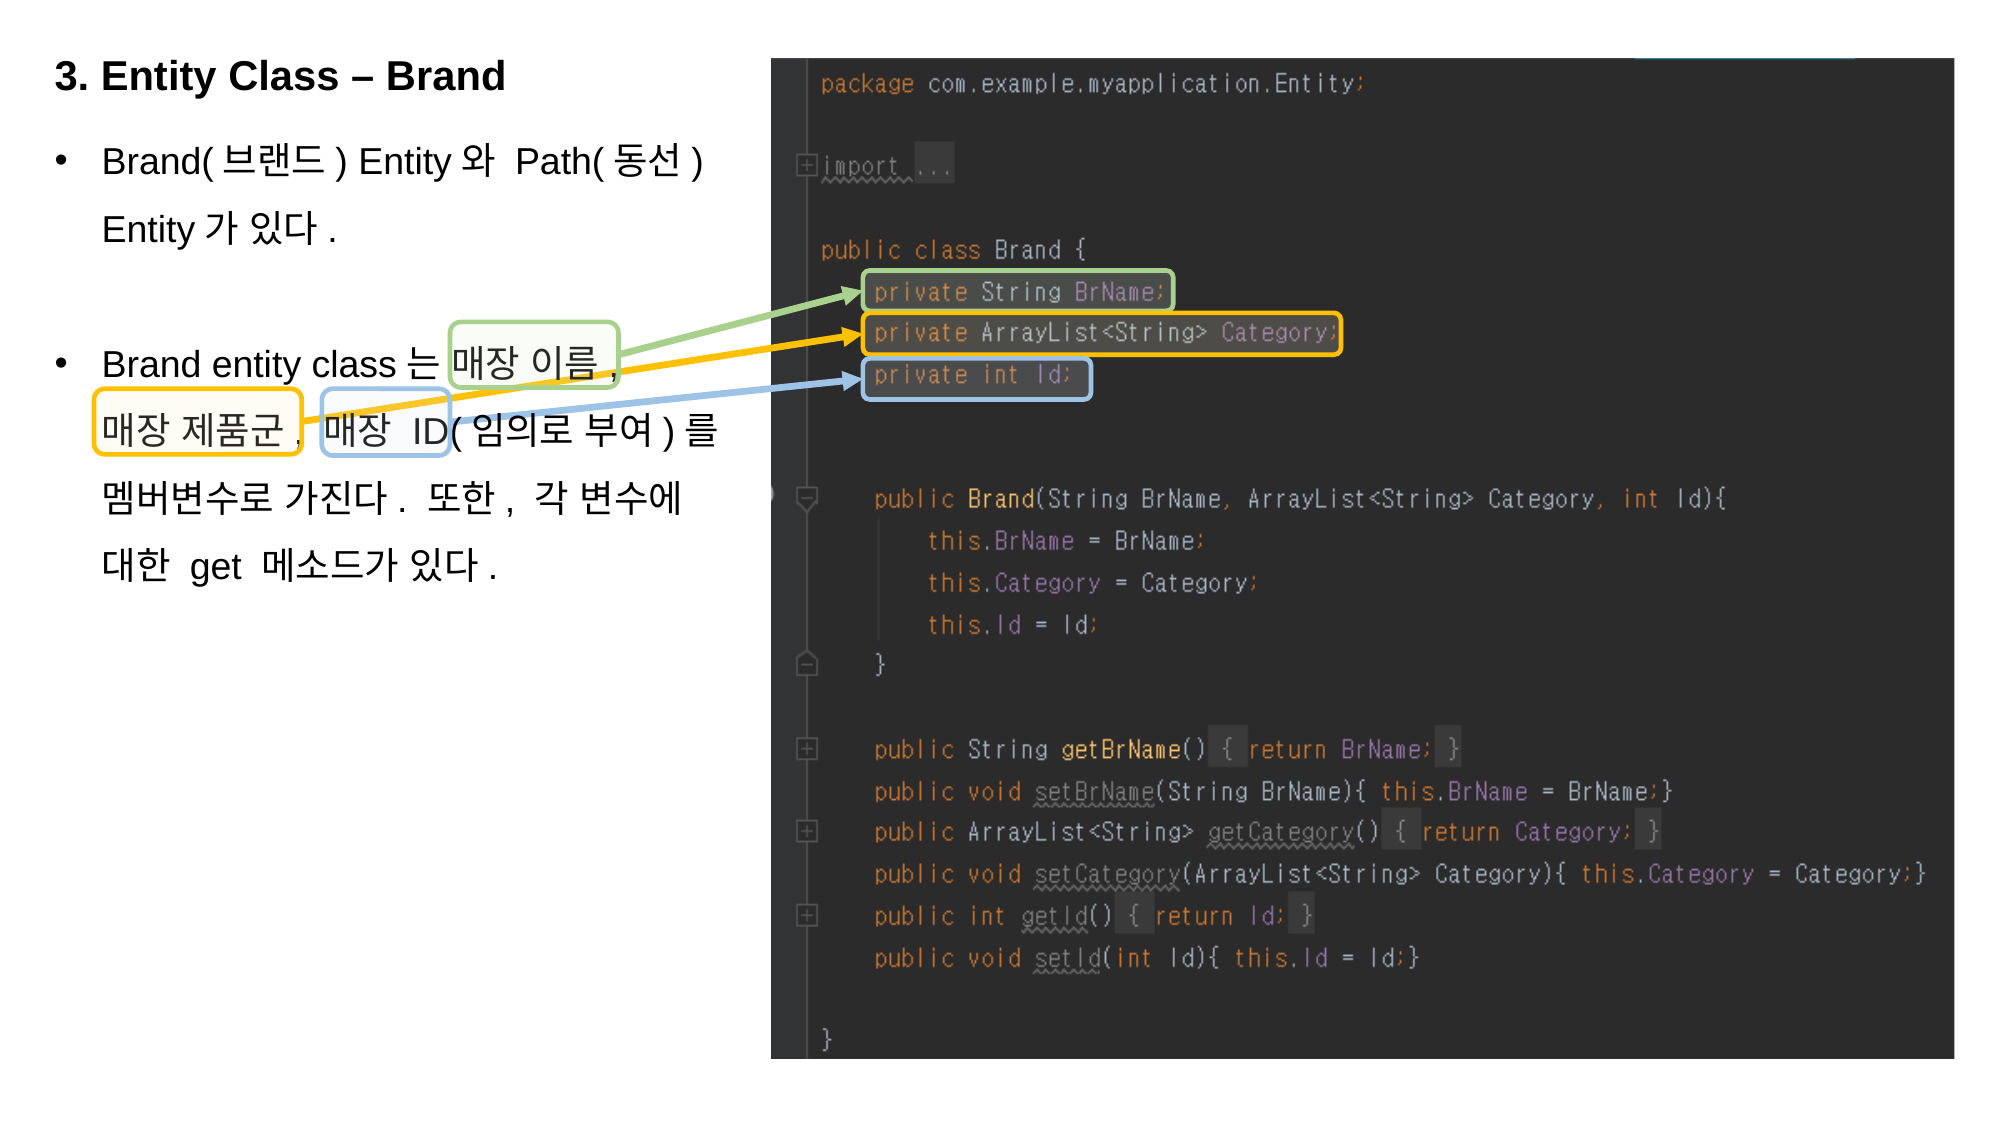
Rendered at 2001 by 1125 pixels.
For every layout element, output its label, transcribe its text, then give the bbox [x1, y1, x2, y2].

text_box [320, 422, 452, 457]
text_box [301, 333, 863, 422]
picture [771, 58, 1955, 1059]
text_box 3. Entity Class – Brand [39, 41, 761, 107]
text_box [92, 387, 303, 456]
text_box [618, 290, 863, 355]
text_box [448, 320, 618, 333]
text_box Brand(브랜드) Entity와 Path(동선) Entity가 있다. Brand entity class는 매장 이름, 매장 제품군, 매장 ID(임의로 부여)를 멤버변수로 가진다. 또한, 각 변수에 대한 get 메소드가 있다. [39, 107, 761, 595]
